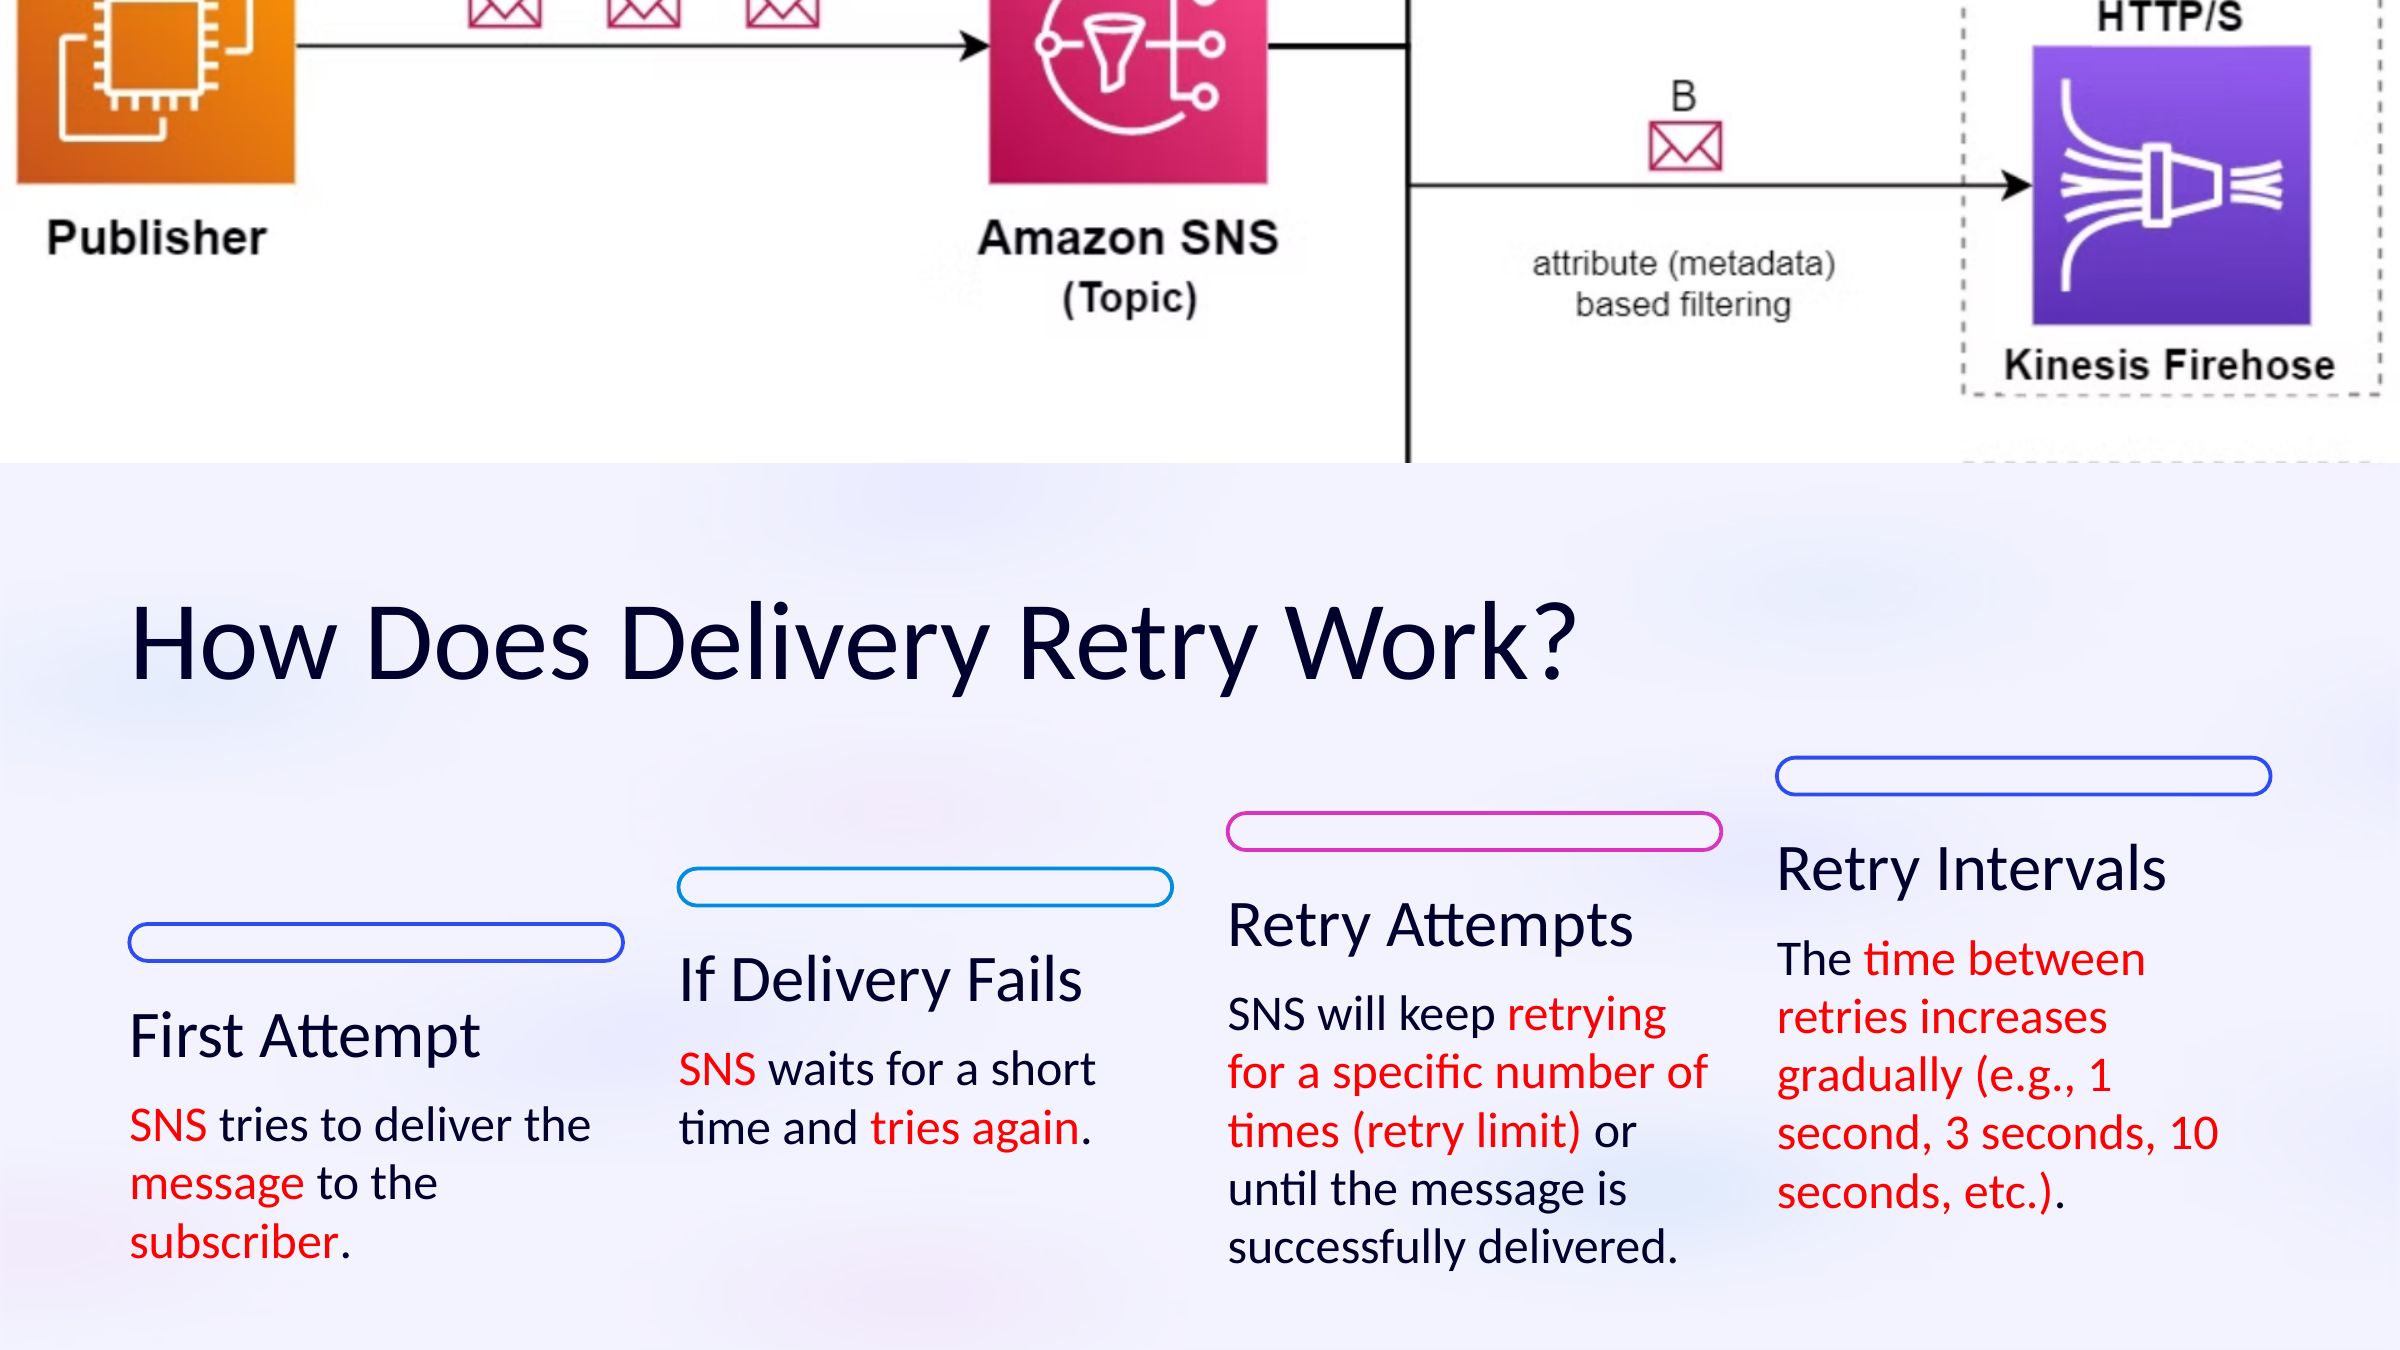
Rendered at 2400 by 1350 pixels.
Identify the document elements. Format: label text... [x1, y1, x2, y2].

text_box If Delivery Fails [678, 961, 1114, 1016]
text_box [678, 868, 1173, 906]
text_box [1776, 757, 2271, 795]
text_box SNS tries to deliver the message to the subscriber. [129, 1092, 623, 1212]
text_box SNS will keep retrying for a specific number of times (retry limit) or until the message is successfully delivered. [1227, 982, 1722, 1275]
text_box First Attempt [129, 1016, 565, 1071]
text_box Retry Attempts [1227, 905, 1663, 960]
picture [0, 0, 2400, 463]
text_box [129, 923, 624, 961]
text_box The time between retries increases gradually (e.g., 1 second, 3 seconds, 10 seconds, etc.). [1776, 926, 2271, 1164]
text_box Retry Intervals [1776, 850, 2212, 905]
text_box SNS waits for a short time and tries again. [678, 1037, 1173, 1156]
text_box [1227, 813, 1722, 851]
text_box How Does Delivery Retry Work? [129, 593, 1417, 703]
